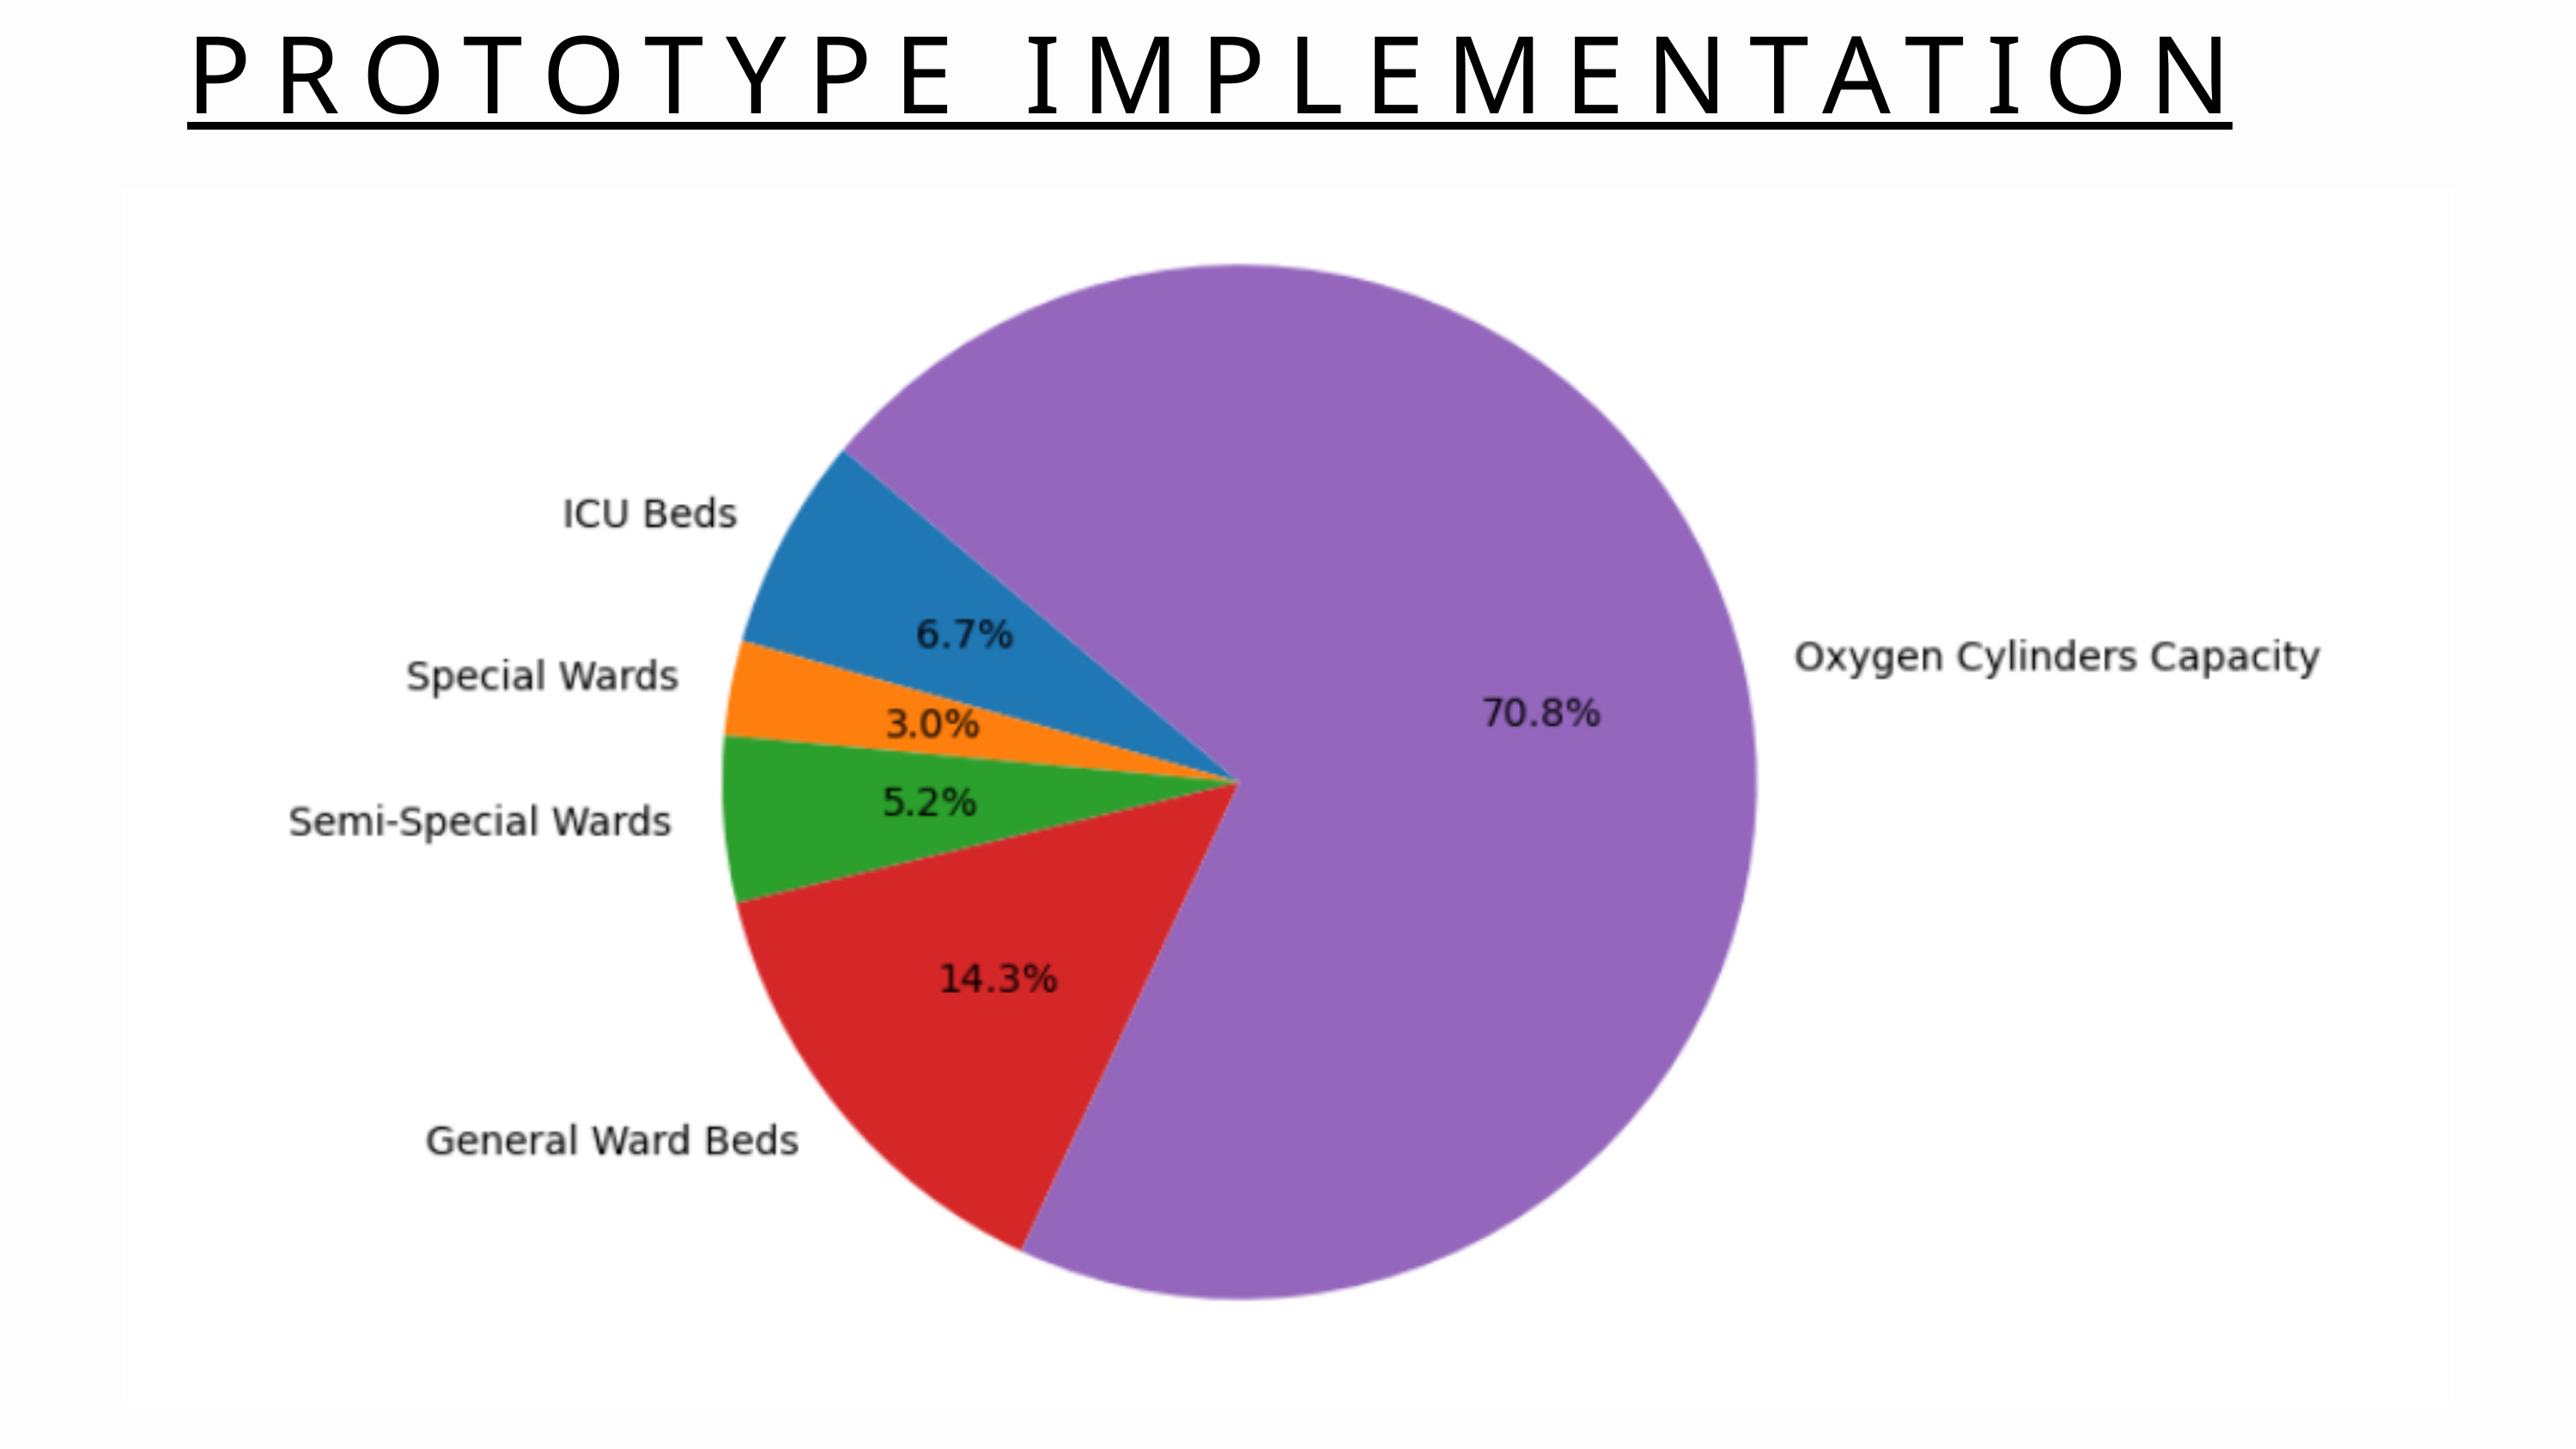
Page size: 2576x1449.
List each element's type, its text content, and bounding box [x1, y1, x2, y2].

text_box [122, 190, 2454, 1406]
text_box PROTOTYPE IMPLEMENTATION [186, 0, 2389, 136]
